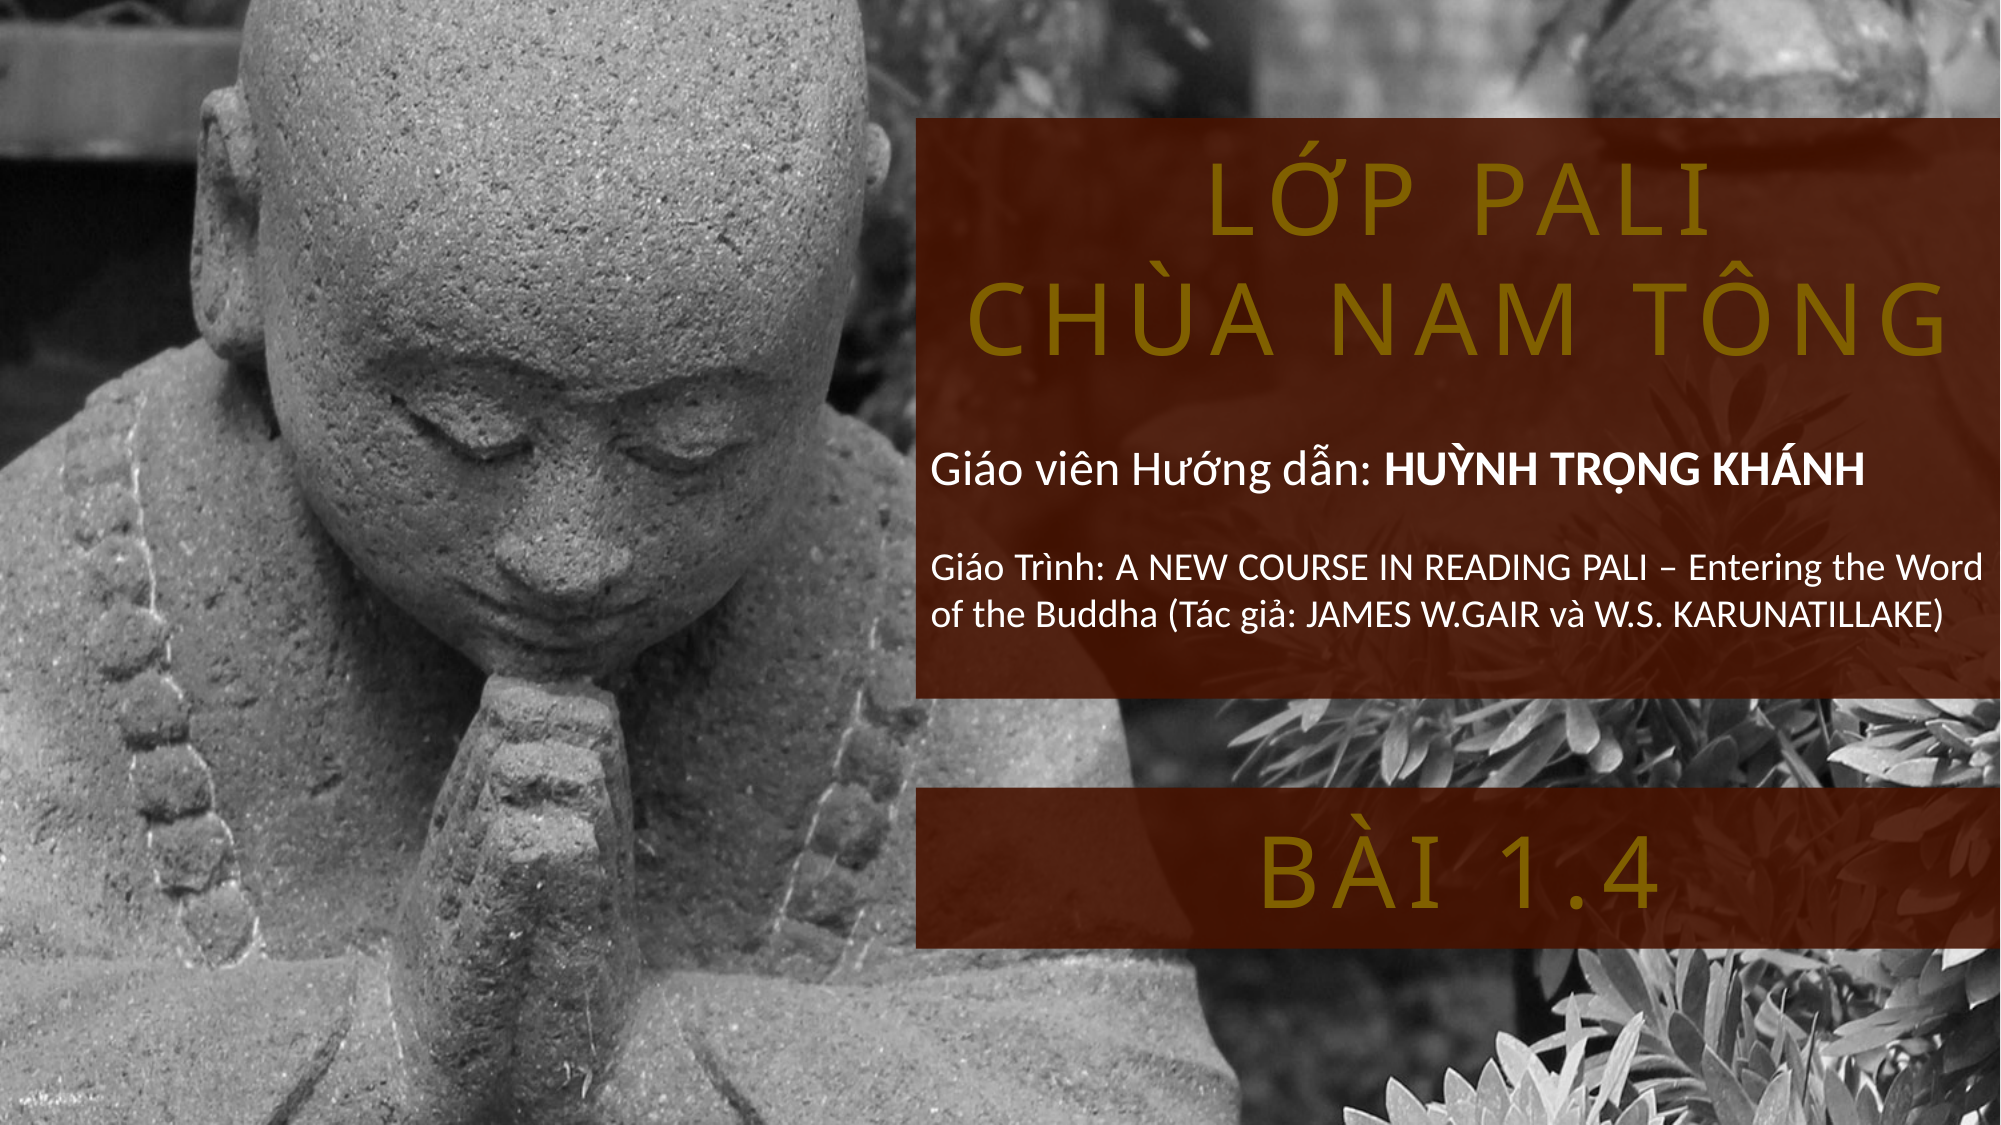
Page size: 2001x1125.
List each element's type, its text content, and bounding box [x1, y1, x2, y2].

text_box LỚP PALI CHÙA NAM TÔNG Giáo viên Hướng dẫn: HUỲNH TRỌNG KHÁNH Giáo Trình: A NEW COURSE IN READING PALI – Entering the Word of the Buddha (Tác giả: JAMES W.GAIR và W.S. KARUNATILLAKE) [915, 117, 2000, 700]
picture [0, 0, 2001, 1125]
text_box BÀI 1.4 [915, 786, 2000, 950]
